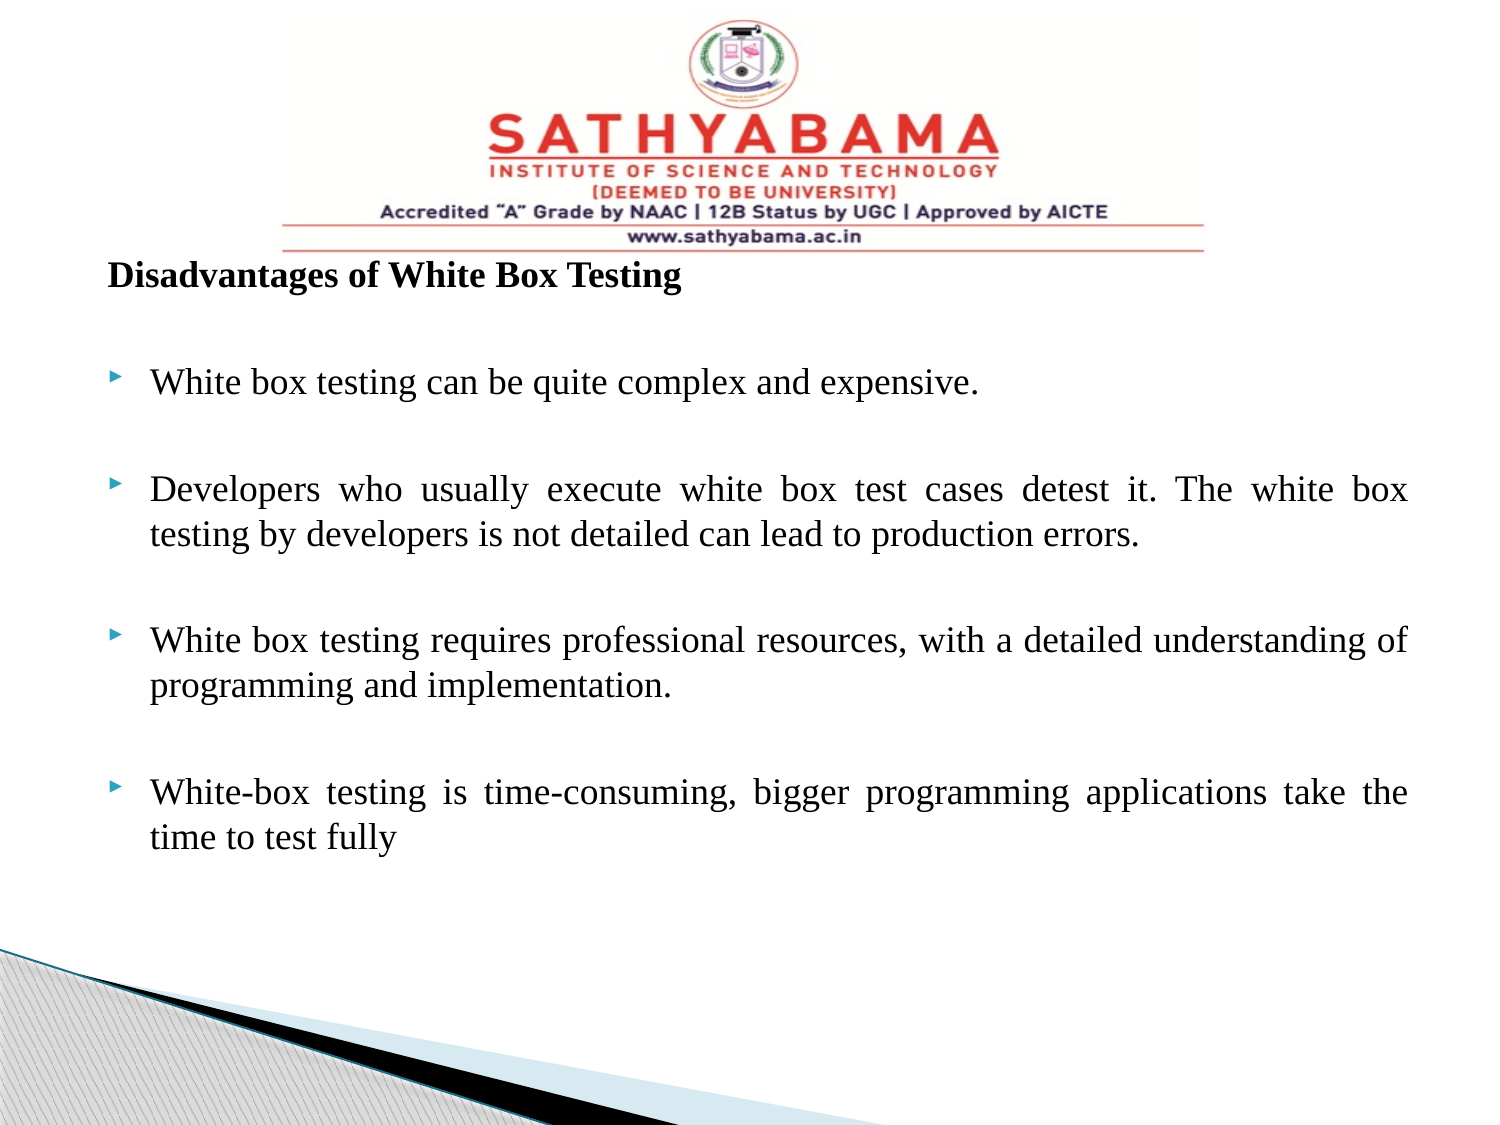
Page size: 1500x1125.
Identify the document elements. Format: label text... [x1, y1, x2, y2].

picture [249, 12, 1225, 243]
list Disadvantages of White Box Testing White box testing can be quite complex and expensive. Developers who usually execute white box test cases detest it. The white box testing by developers is not detailed can lead to production errors. White box testing requires professional resources, with a detailed understanding of programming and implementation. White-box testing is time-consuming, bigger programming applications take the time to test fully [75, 243, 1425, 986]
